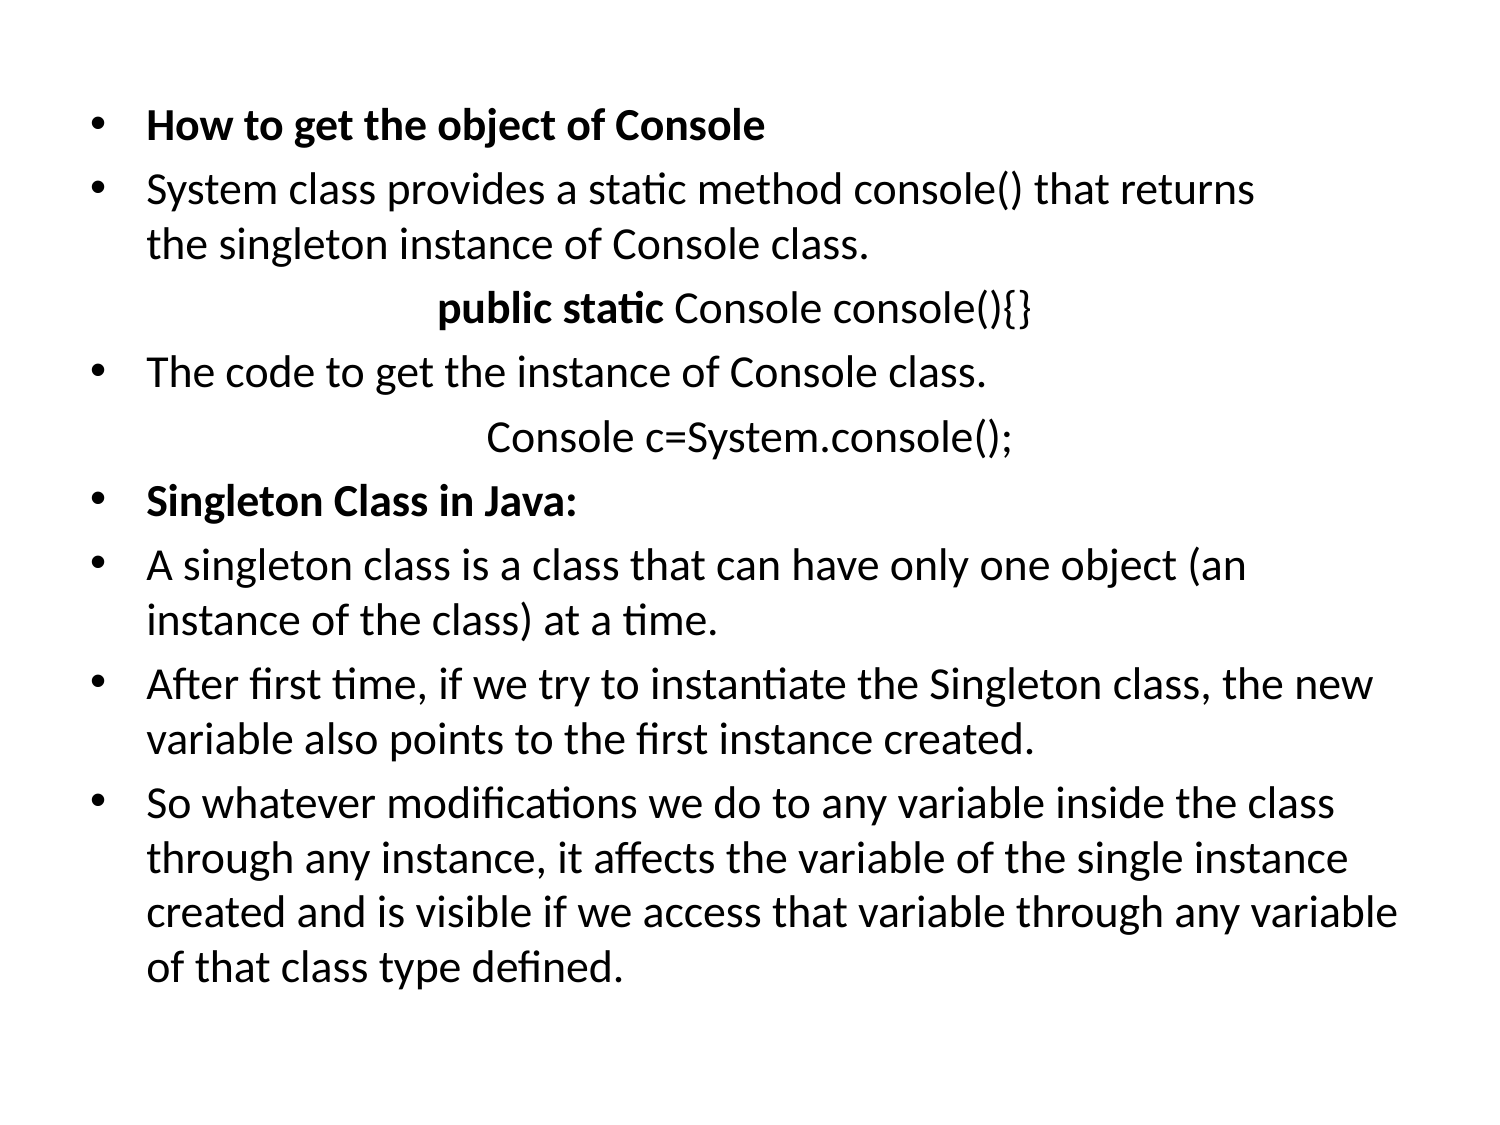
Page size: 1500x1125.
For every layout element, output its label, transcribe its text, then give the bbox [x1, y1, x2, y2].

list How to get the object of Console System class provides a static method console() that returns the singleton instance of Console class. public static Console console(){} The code to get the instance of Console class. Console c=System.console(); Singleton Class in Java: A singleton class is a class that can have only one object (an instance of the class) at a time. After first time, if we try to instantiate the Singleton class, the new variable also points to the first instance created. So whatever modifications we do to any variable inside the class through any instance, it affects the variable of the single instance created and is visible if we access that variable through any variable of that class type defined. [75, 87, 1425, 1063]
